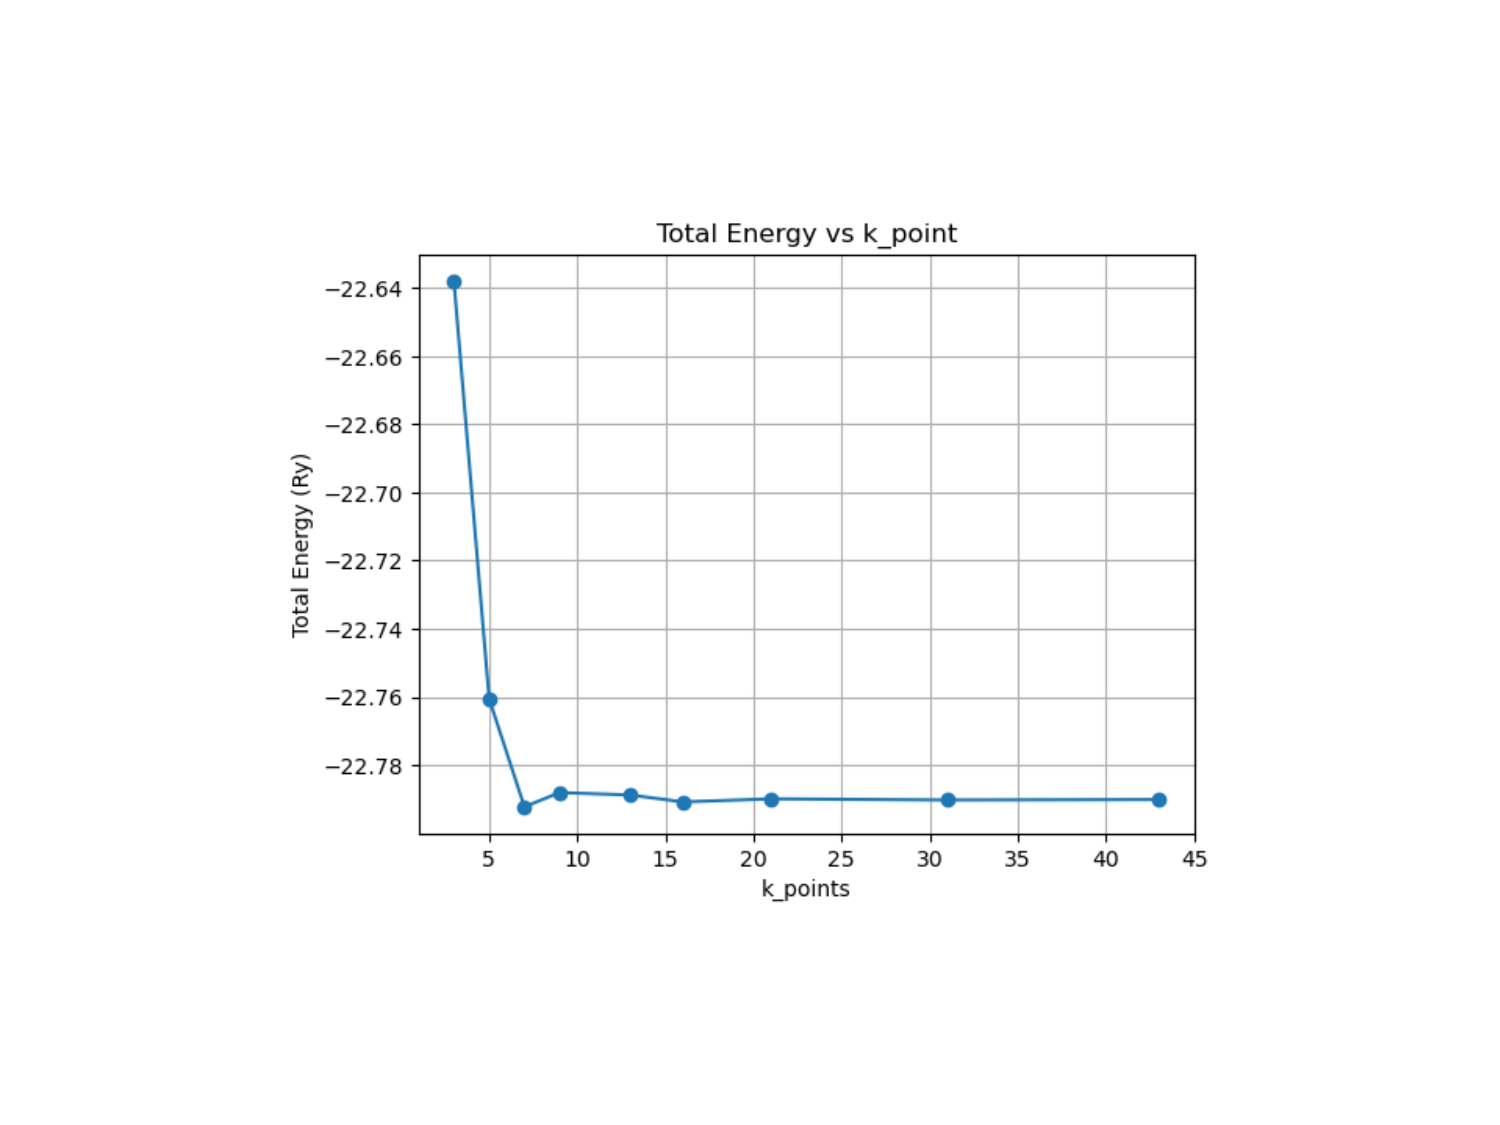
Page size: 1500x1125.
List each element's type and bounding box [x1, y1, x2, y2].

picture [277, 208, 1223, 917]
